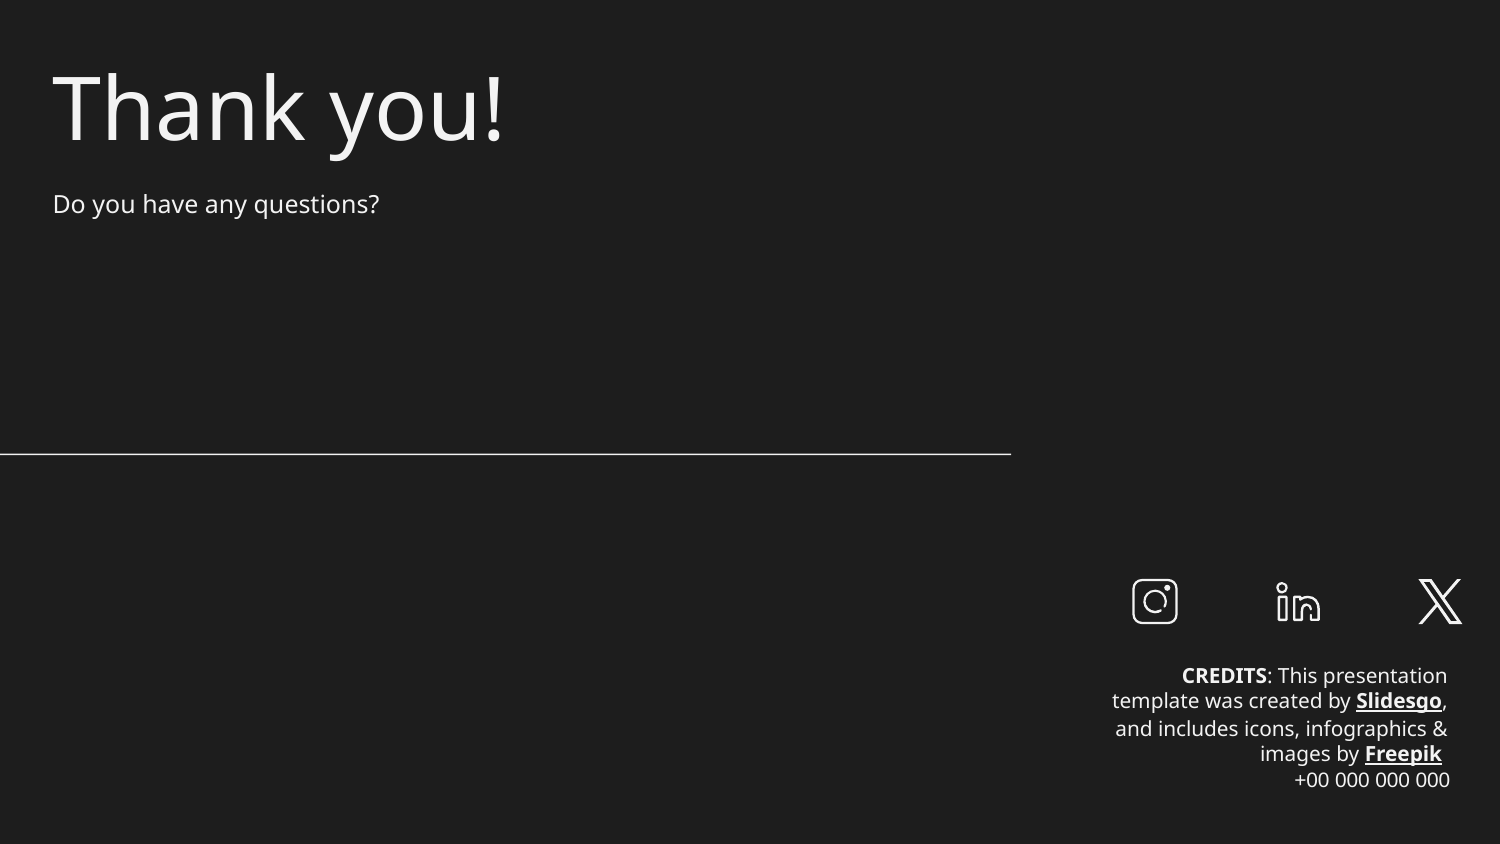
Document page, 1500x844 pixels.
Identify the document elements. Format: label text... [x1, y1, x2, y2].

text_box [1275, 581, 1321, 622]
text_box +00 000 000 000 [1062, 767, 1450, 807]
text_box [1132, 578, 1178, 625]
title Thank you! [37, 37, 879, 173]
subtitle Do you have any questions? [37, 173, 879, 330]
text_box [1418, 579, 1463, 625]
